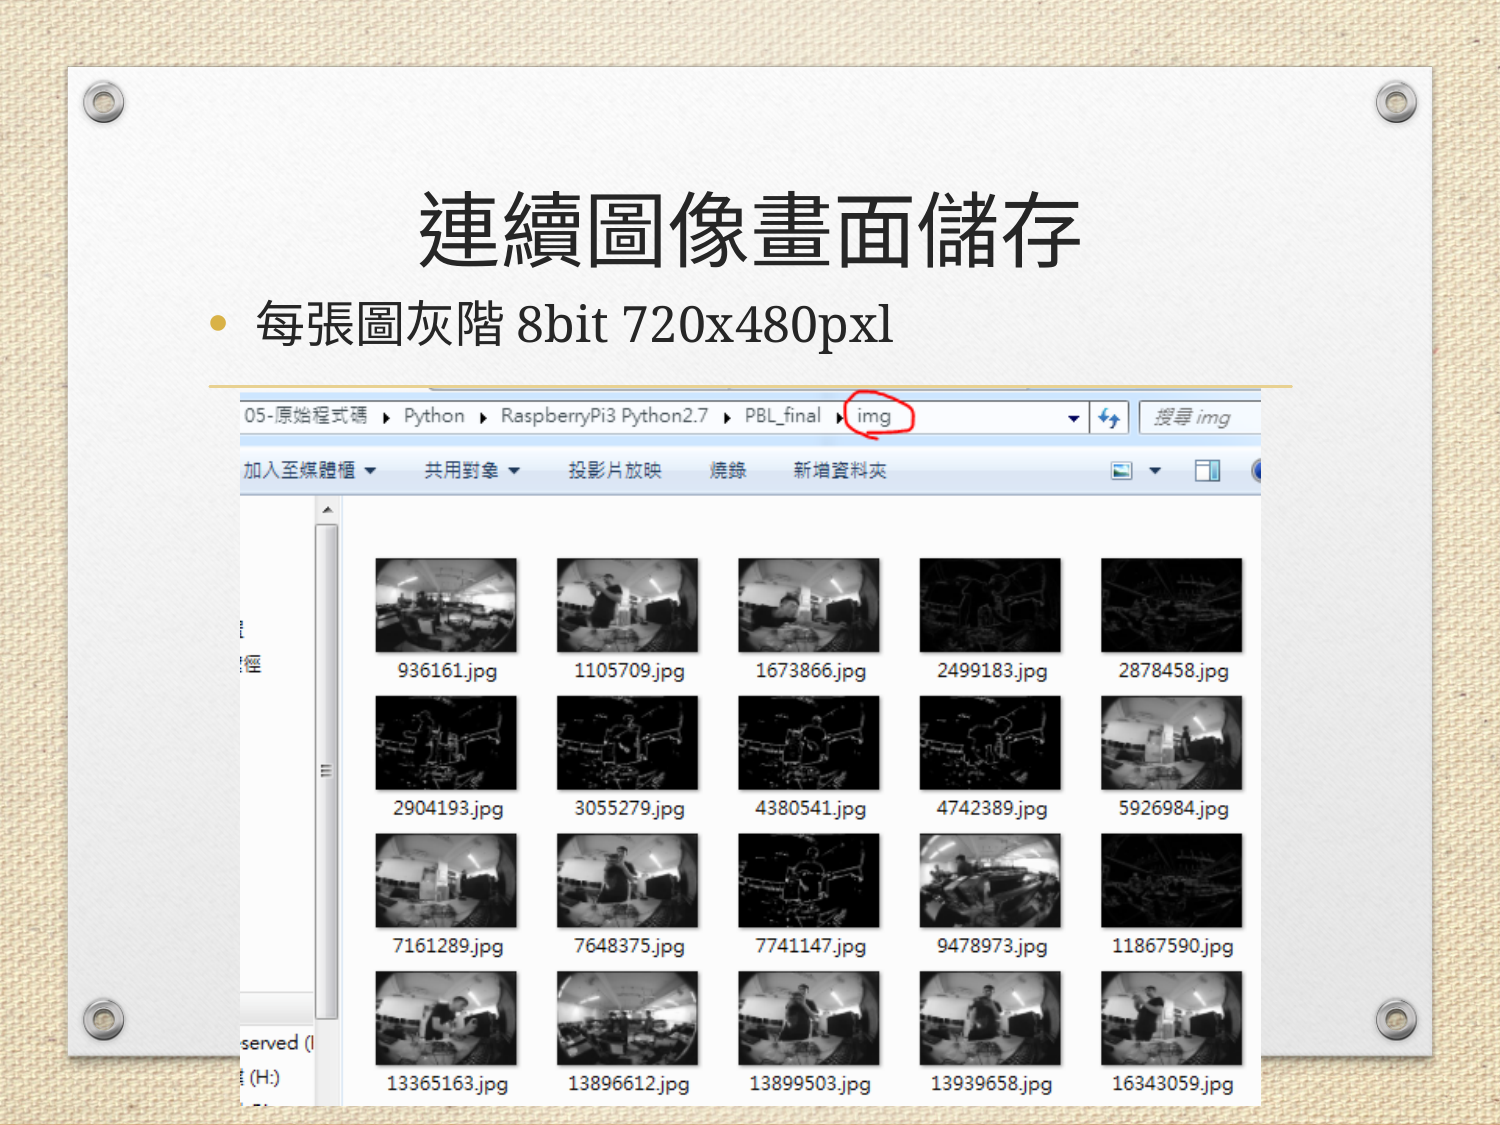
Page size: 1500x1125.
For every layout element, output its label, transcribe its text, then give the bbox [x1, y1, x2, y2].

title 連續圖像畫面儲存 [193, 121, 1309, 284]
list 每張圖灰階8bit 720x480pxl [193, 284, 1309, 850]
picture [0, 0, 1500, 1125]
